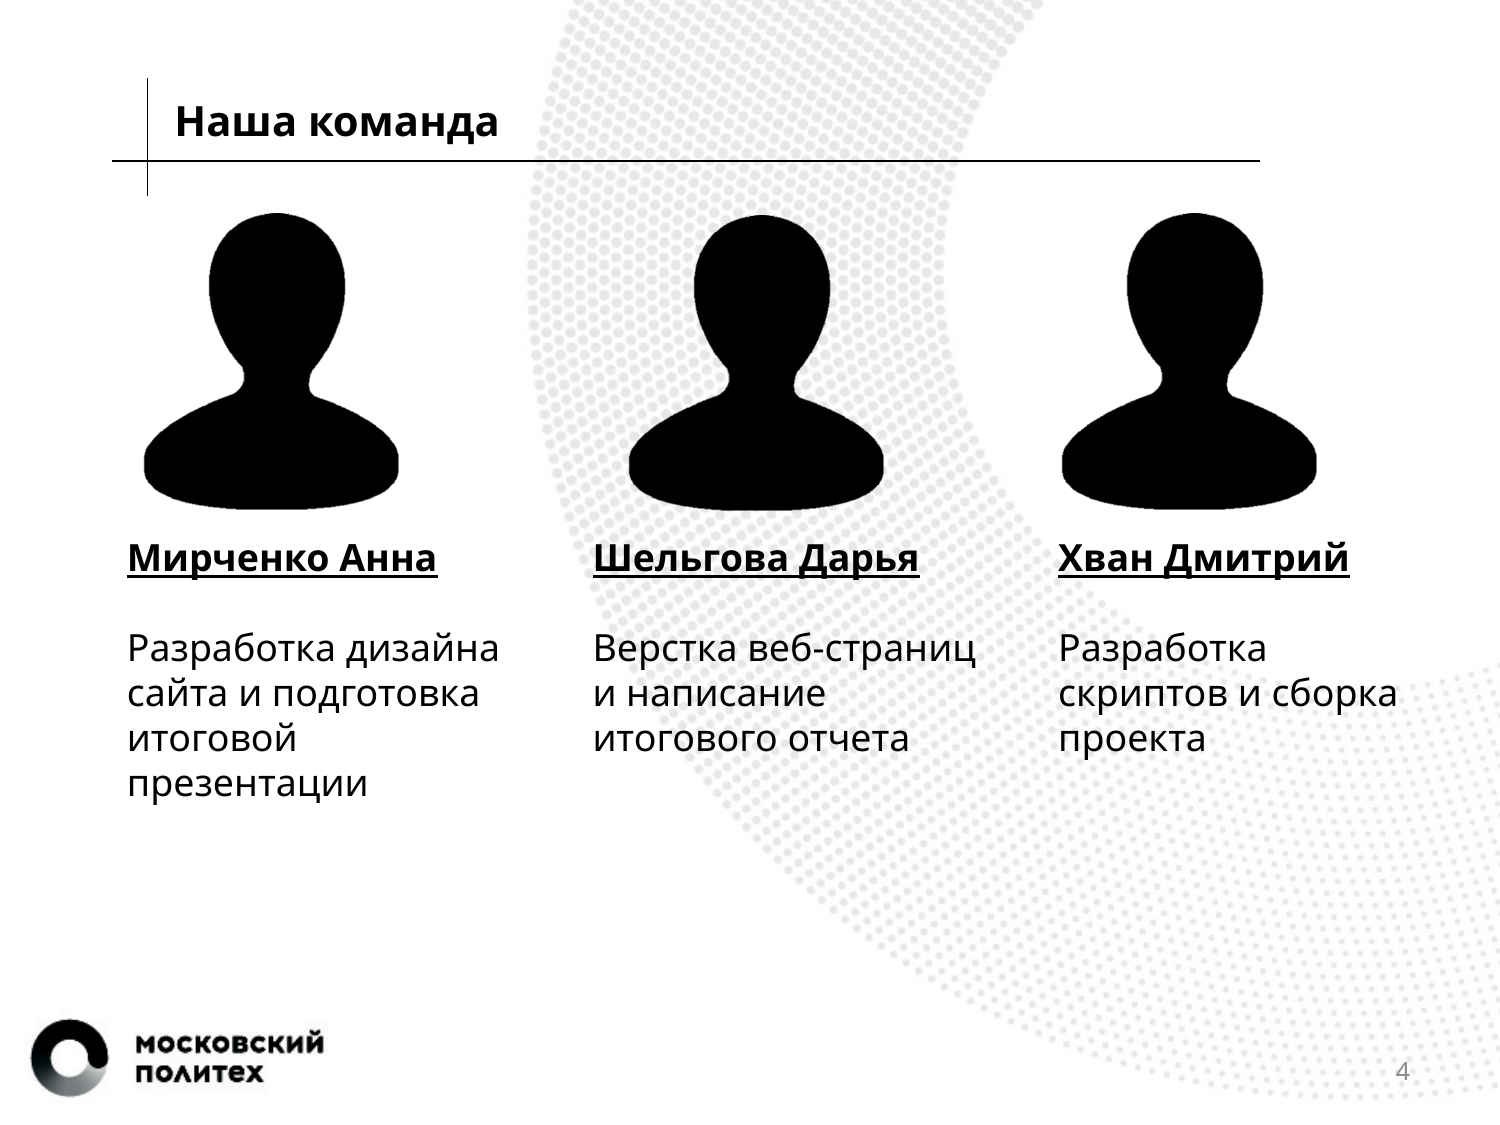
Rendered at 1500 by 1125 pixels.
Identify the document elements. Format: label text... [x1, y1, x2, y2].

text_box Шельгова Дарья Верстка веб-страниц и написание итогового отчета [577, 527, 992, 767]
slide_number 4 [1074, 1042, 1425, 1103]
text_box Мирченко Анна Разработка дизайна сайта и подготовка итоговой презентации [112, 527, 526, 812]
text_box Наша команда [159, 78, 1427, 161]
text_box Хван Дмитрий Разработка скриптов и сборка проекта [1043, 527, 1457, 767]
picture [0, 0, 1500, 1125]
